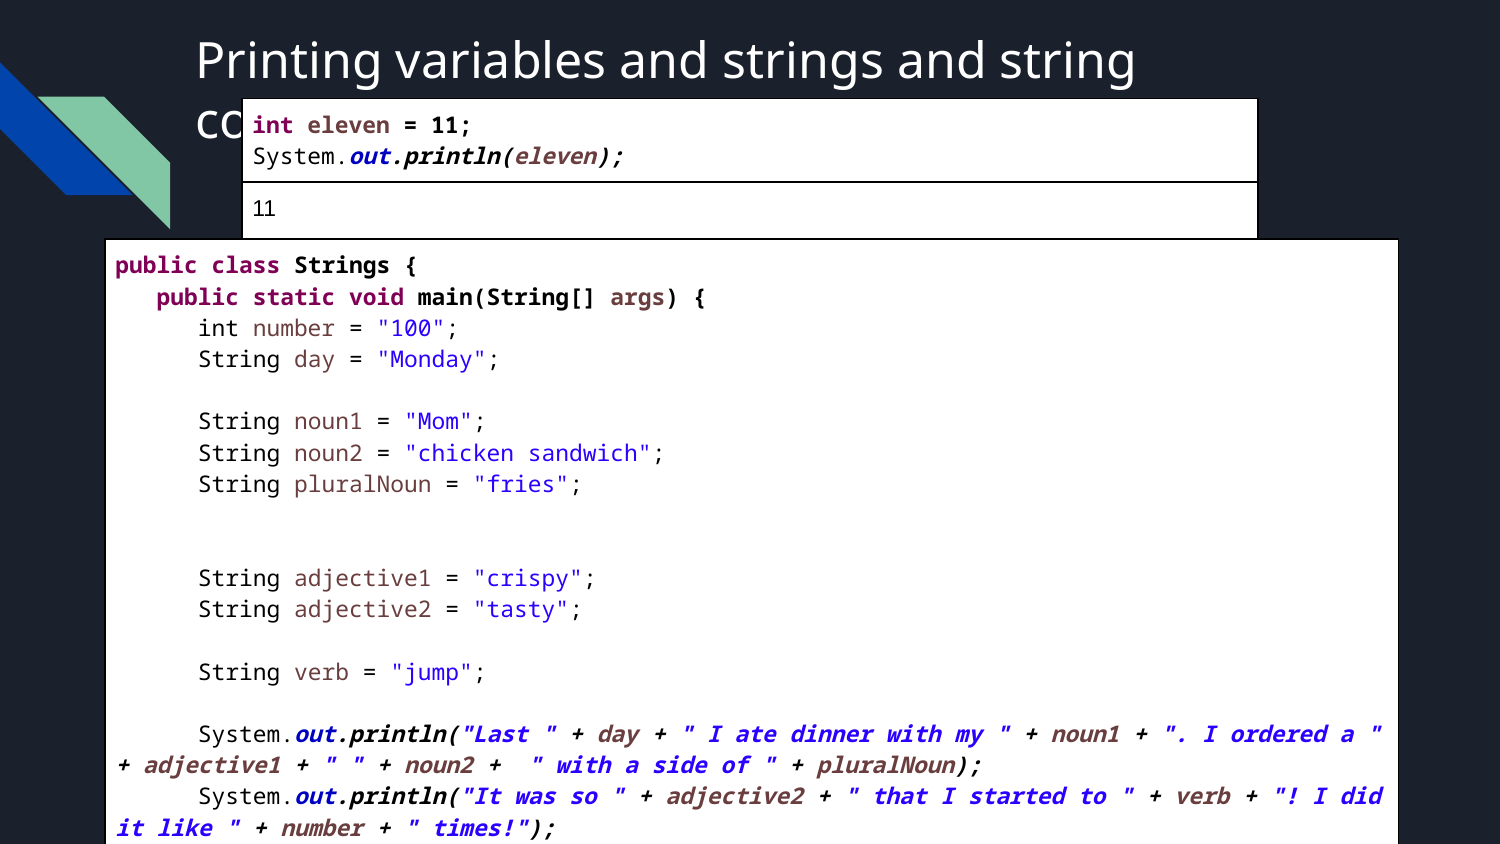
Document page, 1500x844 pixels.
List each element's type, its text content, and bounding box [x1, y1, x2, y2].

table_header public class Strings { public static void main(String[] args) { int number = "100"; String day = "Monday"; String noun1 = "Mom"; String noun2 = "chicken sandwich"; String pluralNoun = "fries"; String adjective1 = "crispy"; String adjective2 = "tasty"; String verb = "jump"; System.out.println("Last " + day + " I ate dinner with my " + noun1 + ". I ordered a " + adjective1 + " " + noun2 + " with a side of " + pluralNoun); System.out.println("It was so " + adjective2 + " that I started to " + verb + "! I did it like " + number + " times!"); } } [106, 240, 1398, 844]
table_header int eleven = 11; System.out.println(eleven); [243, 99, 1257, 181]
table_cell 11 [243, 183, 1257, 238]
title Printing variables and strings and string concatenation [180, 13, 1452, 164]
